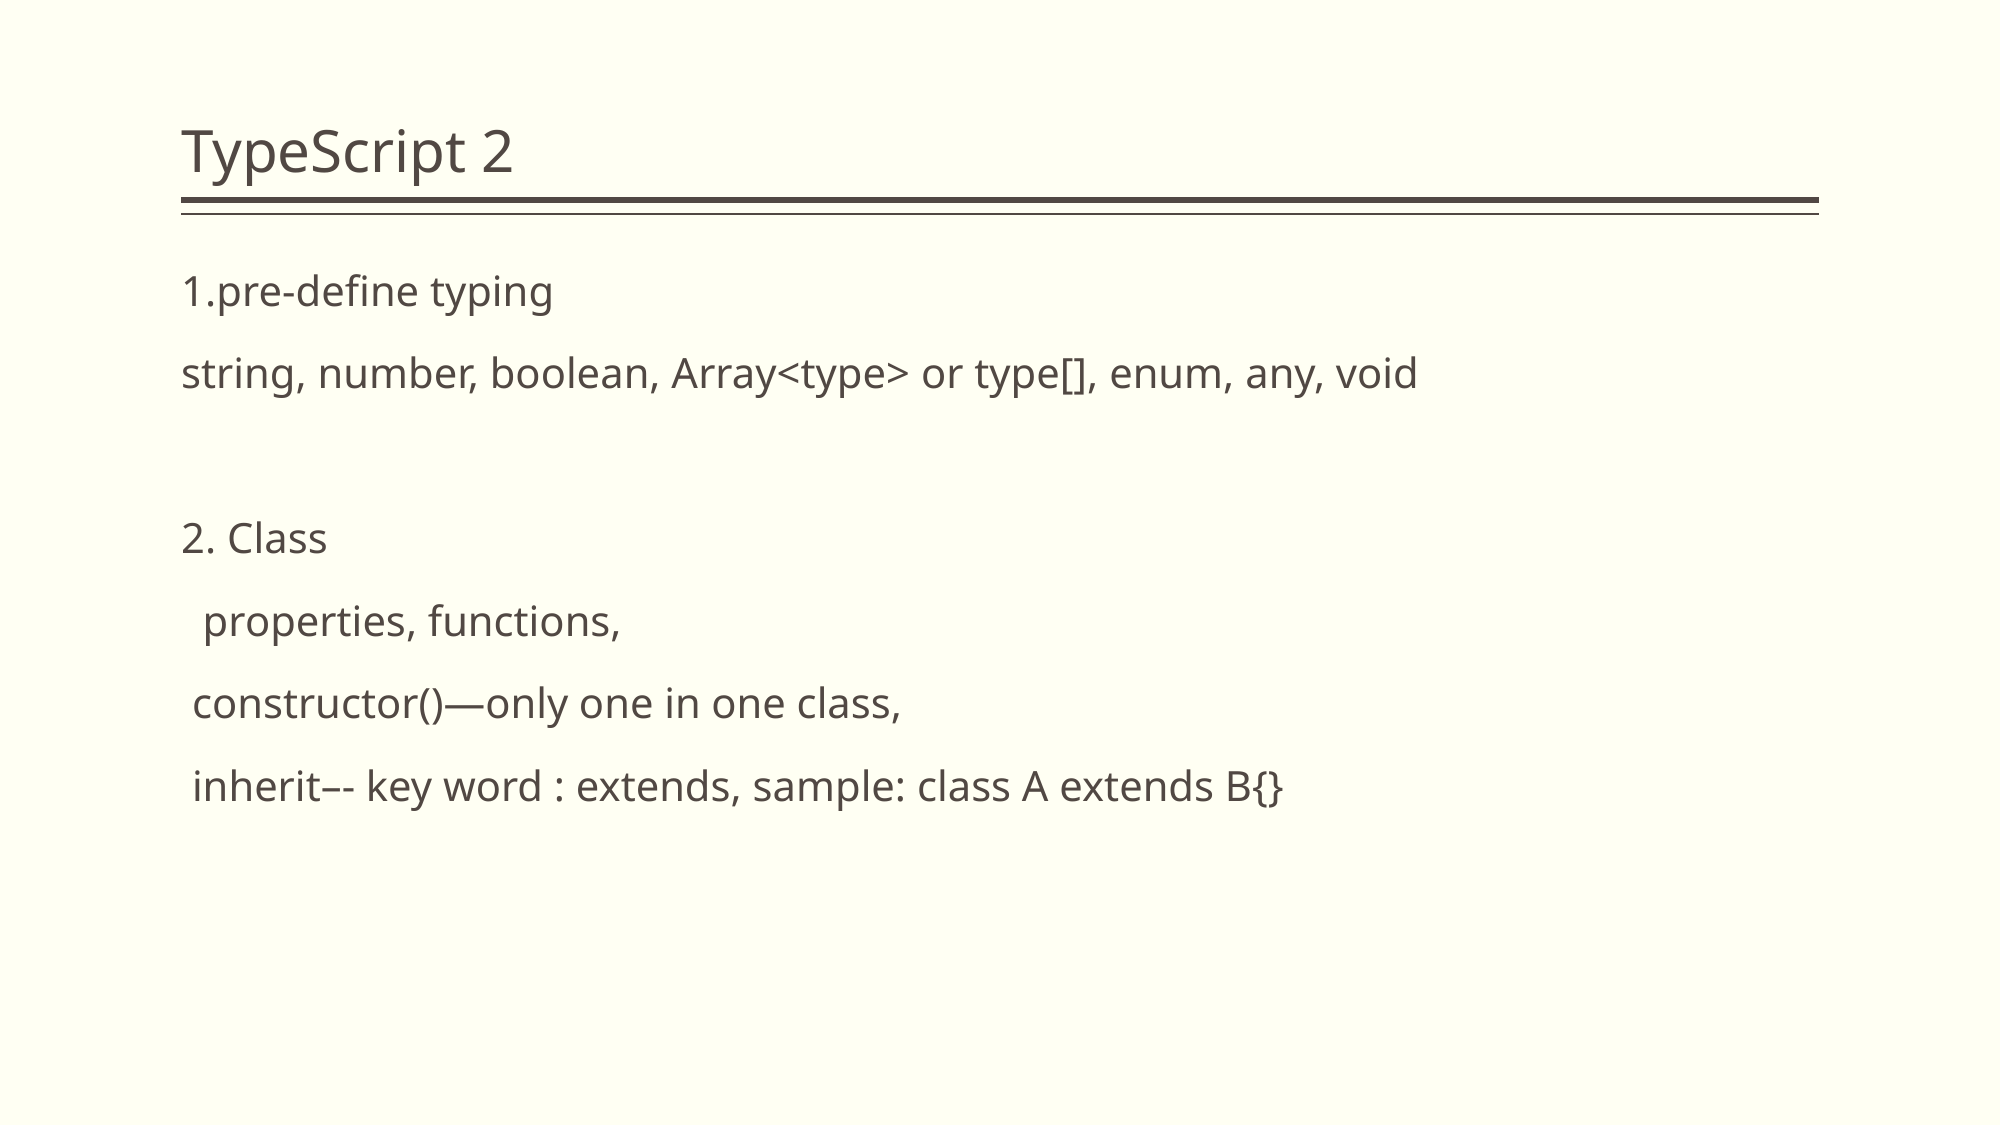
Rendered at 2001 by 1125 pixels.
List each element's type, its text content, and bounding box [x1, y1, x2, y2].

list 1.pre-define typing string, number, boolean, Array<type> or type[], enum, any, void 2. Class properties, functions, constructor()—only one in one class, inherit–- key word : extends, sample: class A extends B{} [181, 262, 1819, 1013]
title TypeScript 2 [181, 12, 1819, 193]
